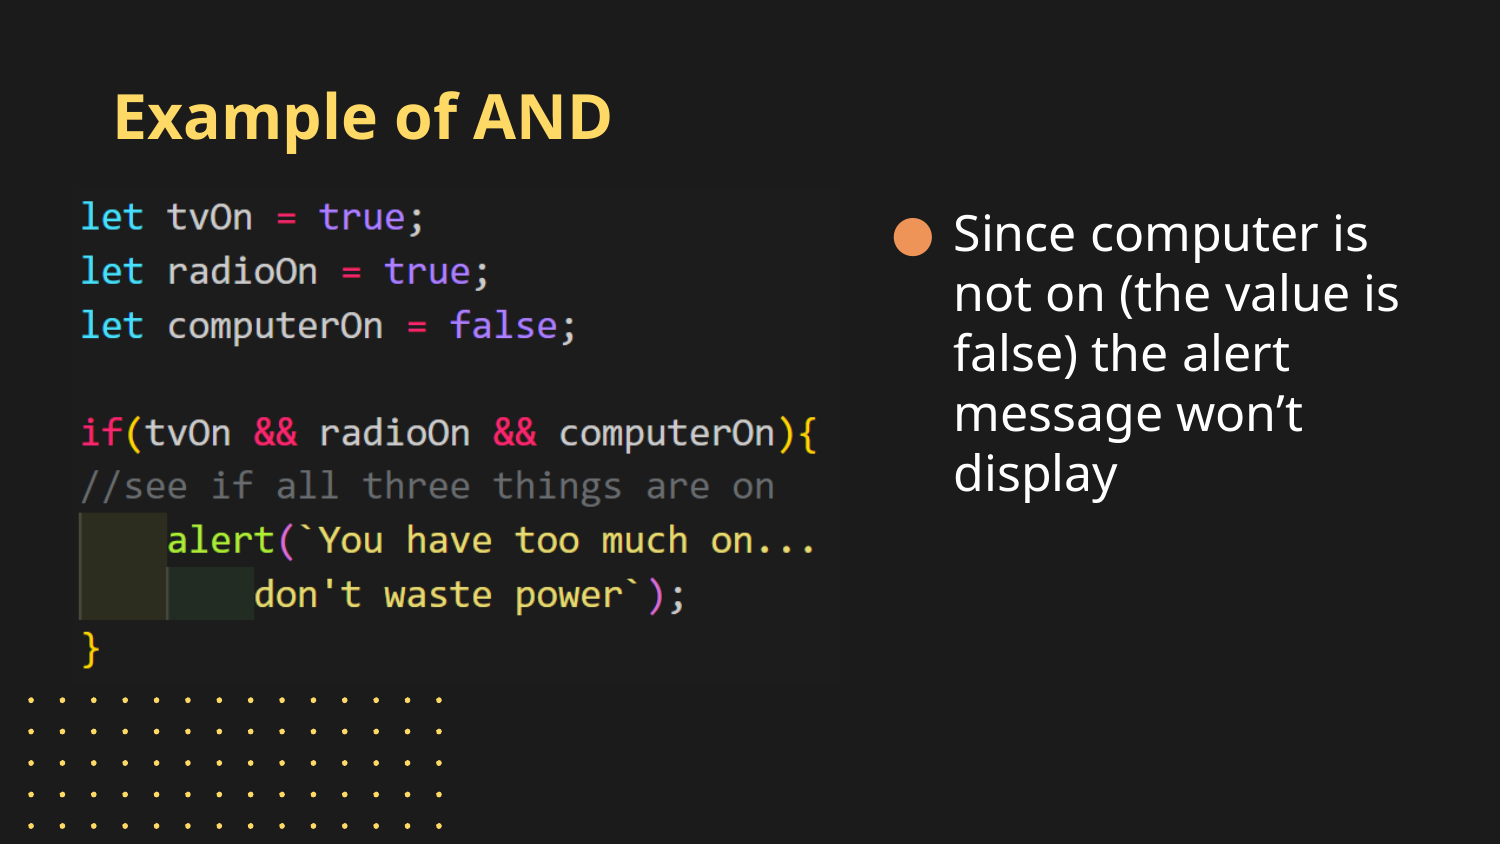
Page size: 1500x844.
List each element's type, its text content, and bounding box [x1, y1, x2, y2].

picture [73, 186, 841, 685]
title Example of AND [97, 61, 885, 156]
list Since computer is not on (the value is false) the alert message won’t display [863, 186, 1474, 829]
